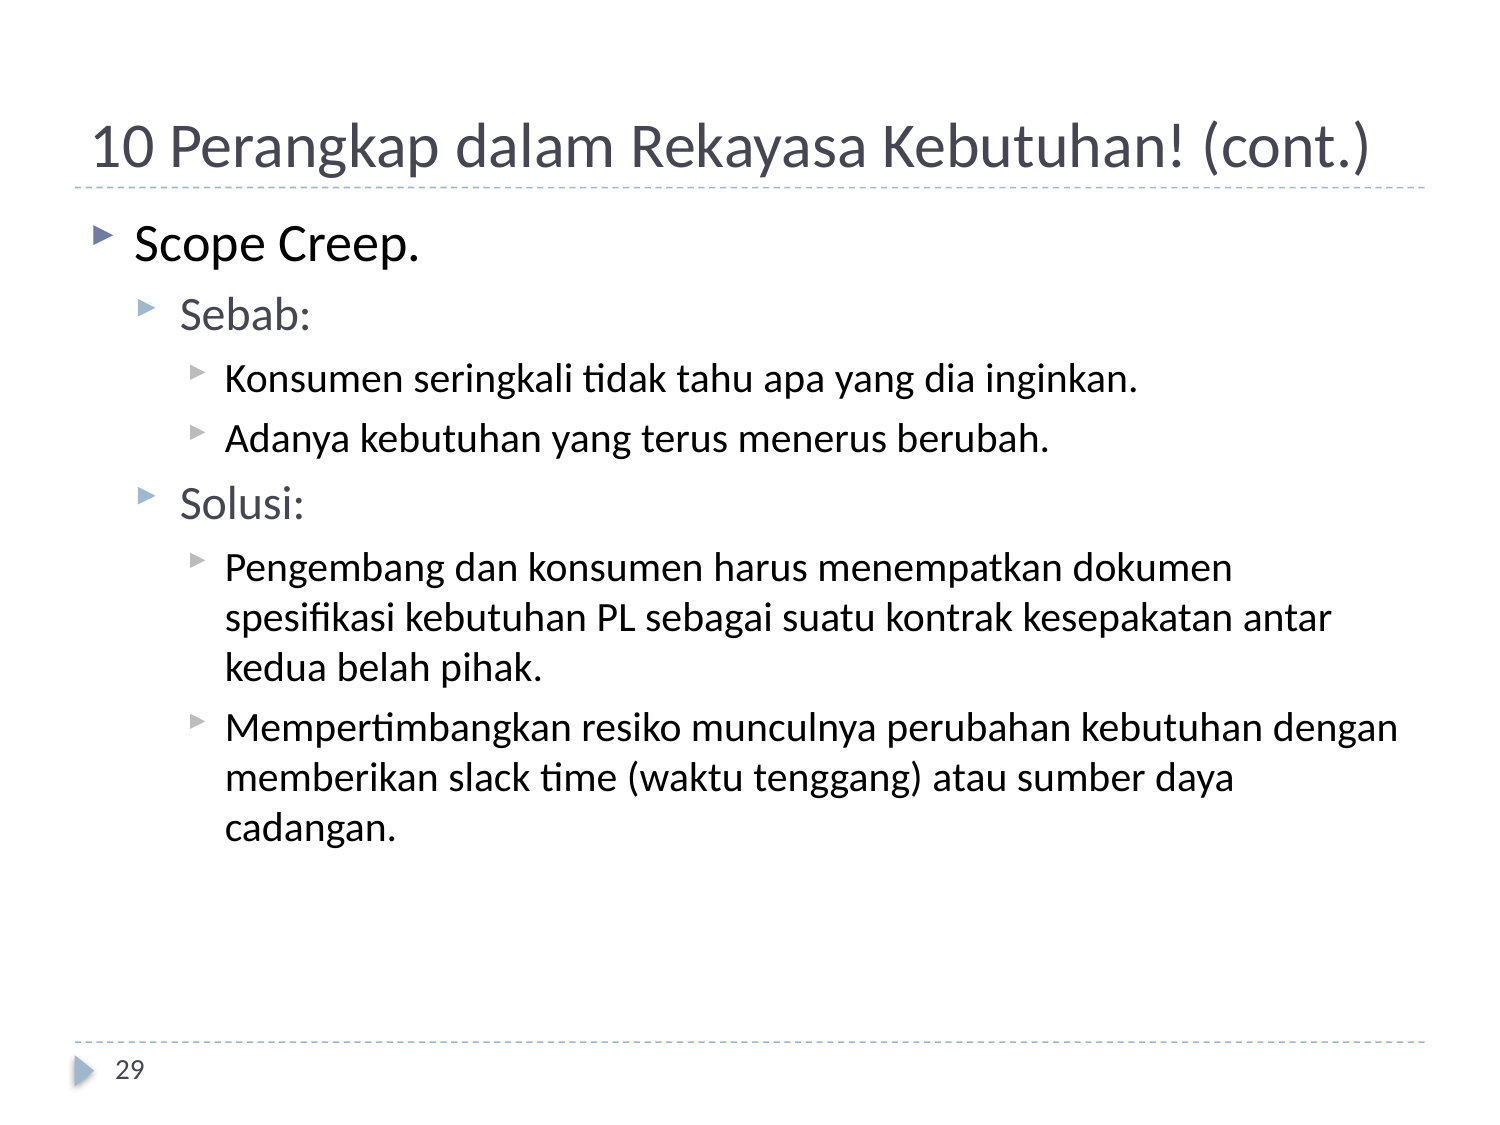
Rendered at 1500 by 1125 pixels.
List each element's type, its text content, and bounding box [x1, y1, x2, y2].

title 10 Perangkap dalam Rekayasa Kebutuhan! (cont.) [75, 24, 1425, 188]
list Scope Creep. Sebab: Konsumen seringkali tidak tahu apa yang dia inginkan. Adanya kebutuhan yang terus menerus berubah. Solusi: Pengembang dan konsumen harus menempatkan dokumen spesifikasi kebutuhan PL sebagai suatu kontrak kesepakatan antar kedua belah pihak. Mempertimbangkan resiko munculnya perubahan kebutuhan dengan memberikan slack time (waktu tenggang) atau sumber daya cadangan. [75, 200, 1425, 1010]
slide_number 29 [100, 1042, 426, 1103]
